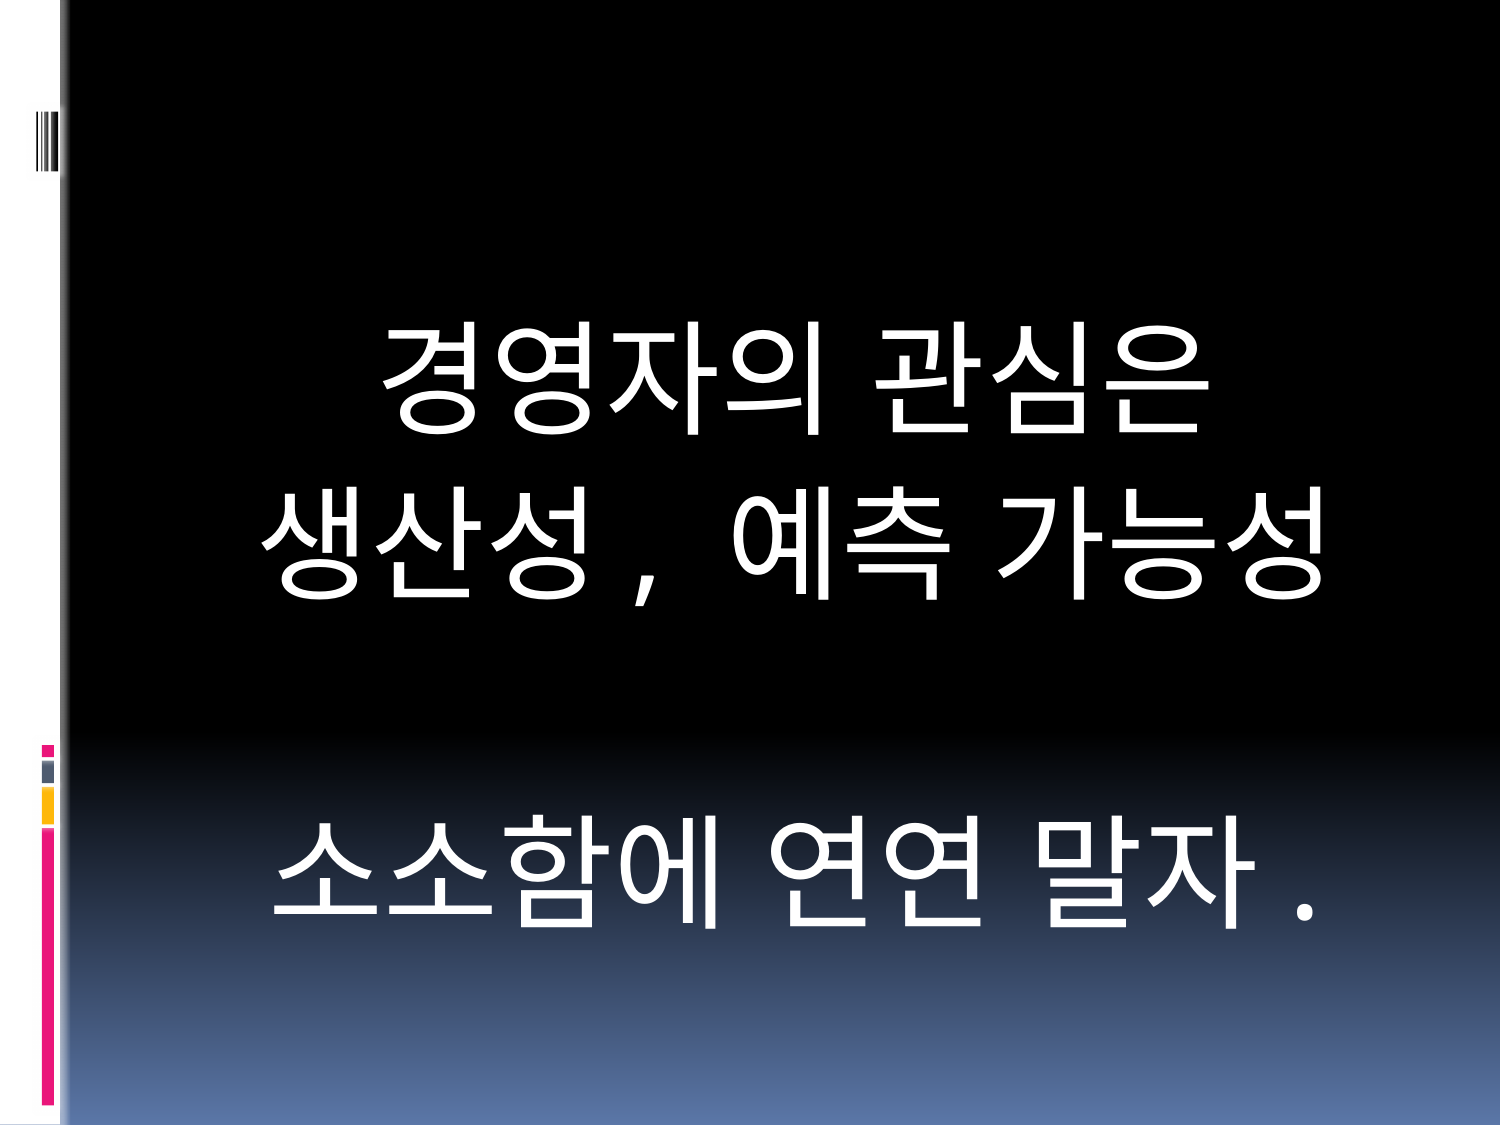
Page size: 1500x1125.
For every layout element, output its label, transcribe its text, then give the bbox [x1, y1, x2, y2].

list 경영자의 관심은 생산성, 예측 가능성 소소함에 연연 말자. [152, 292, 1428, 739]
